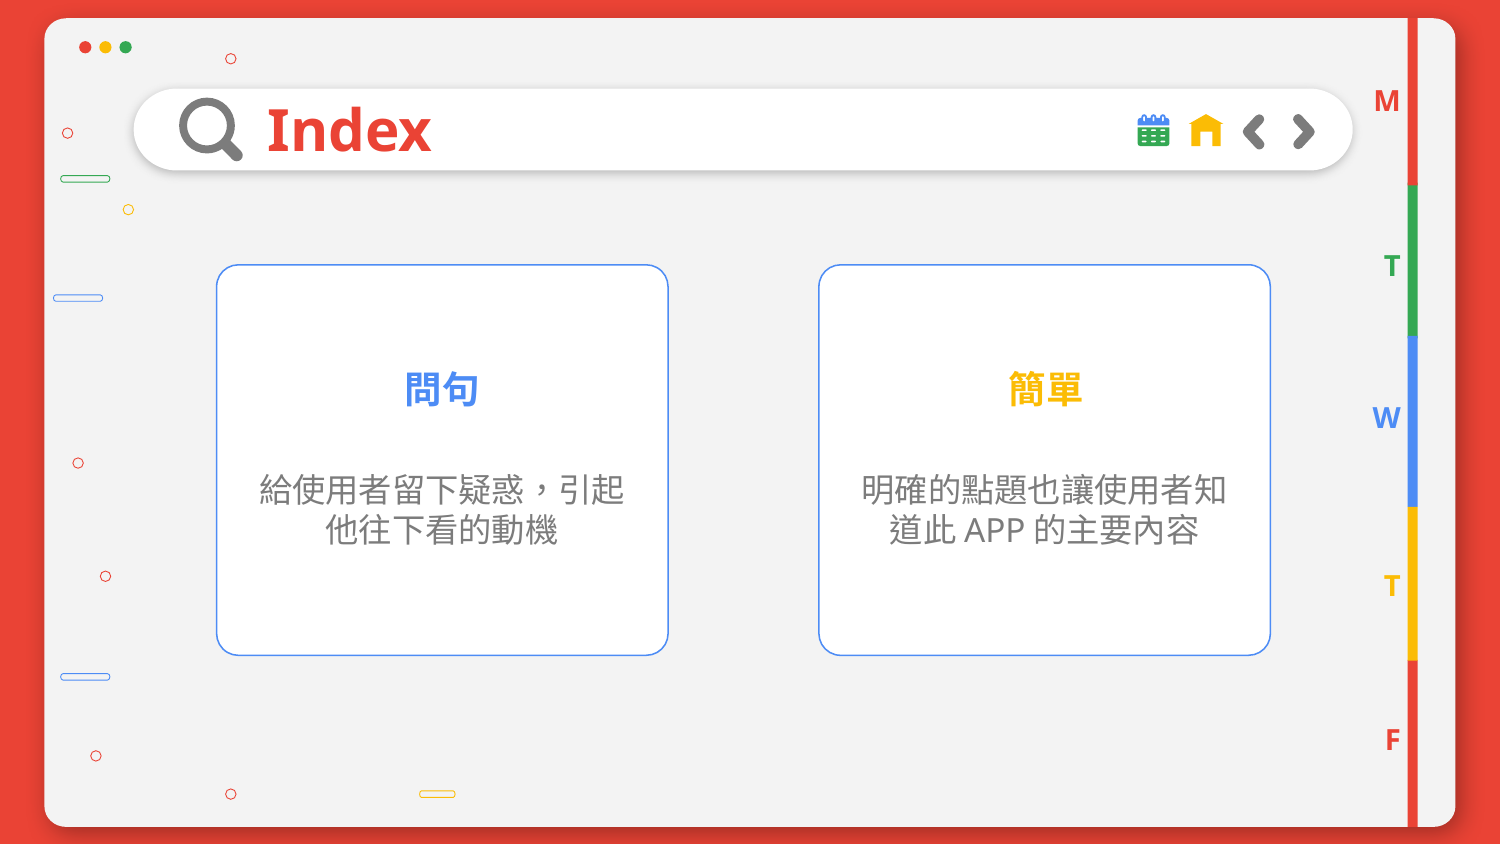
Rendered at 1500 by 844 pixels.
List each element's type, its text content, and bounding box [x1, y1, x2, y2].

text_box [1188, 114, 1224, 147]
text_box [1407, 506, 1418, 661]
text_box 給使用者留下疑惑，引起他往下看的動機 [236, 422, 649, 597]
text_box 問句 [216, 356, 669, 421]
text_box W [1343, 393, 1416, 440]
text_box M [1343, 77, 1416, 123]
text_box [818, 264, 1271, 656]
text_box F [1343, 715, 1416, 762]
text_box [216, 264, 669, 356]
text_box [216, 421, 669, 656]
text_box [1407, 661, 1418, 827]
text_box Index [252, 88, 1317, 168]
text_box T [1343, 561, 1416, 608]
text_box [1137, 113, 1170, 147]
text_box [1407, 335, 1418, 506]
text_box [1293, 114, 1315, 150]
text_box [1407, 18, 1418, 186]
text_box 明確的點題也讓使用者知道此APP的主要內容 [838, 422, 1251, 596]
text_box 簡單 [820, 356, 1272, 421]
text_box T [1343, 242, 1416, 289]
text_box [1407, 186, 1418, 335]
text_box [1242, 114, 1265, 150]
